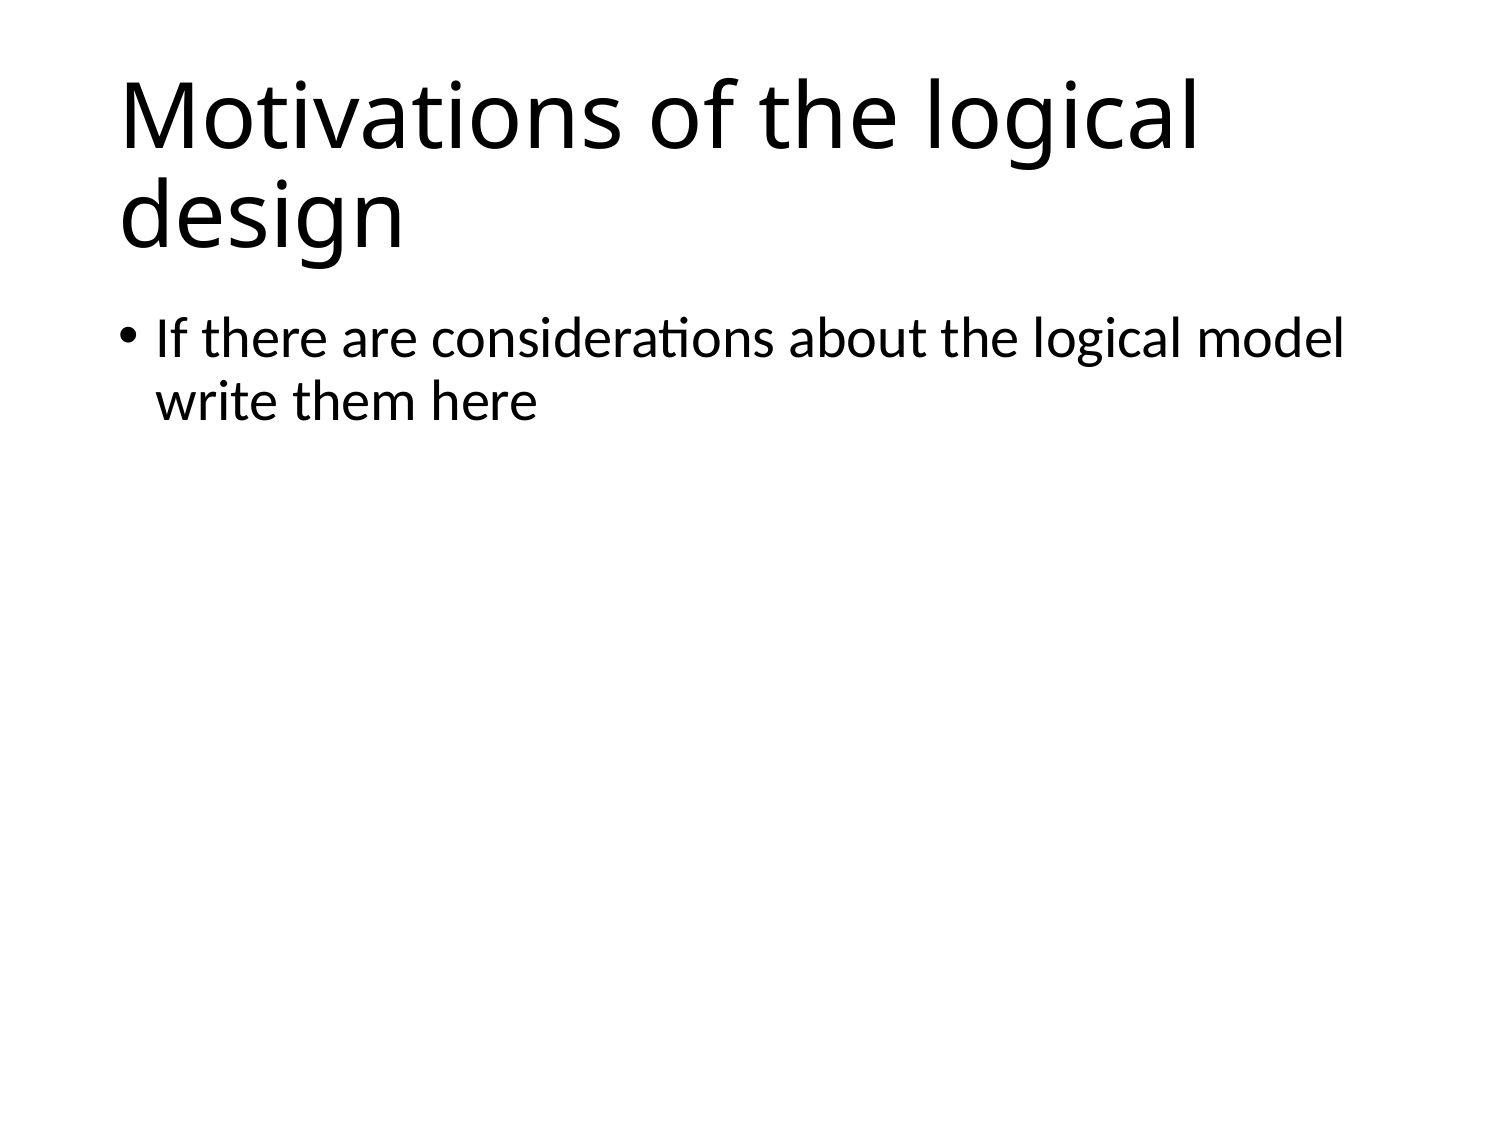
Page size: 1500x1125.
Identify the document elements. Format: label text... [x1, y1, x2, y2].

title Motivations of the logical design [103, 59, 1397, 278]
list If there are considerations about the logical model write them here [103, 299, 1397, 1014]
